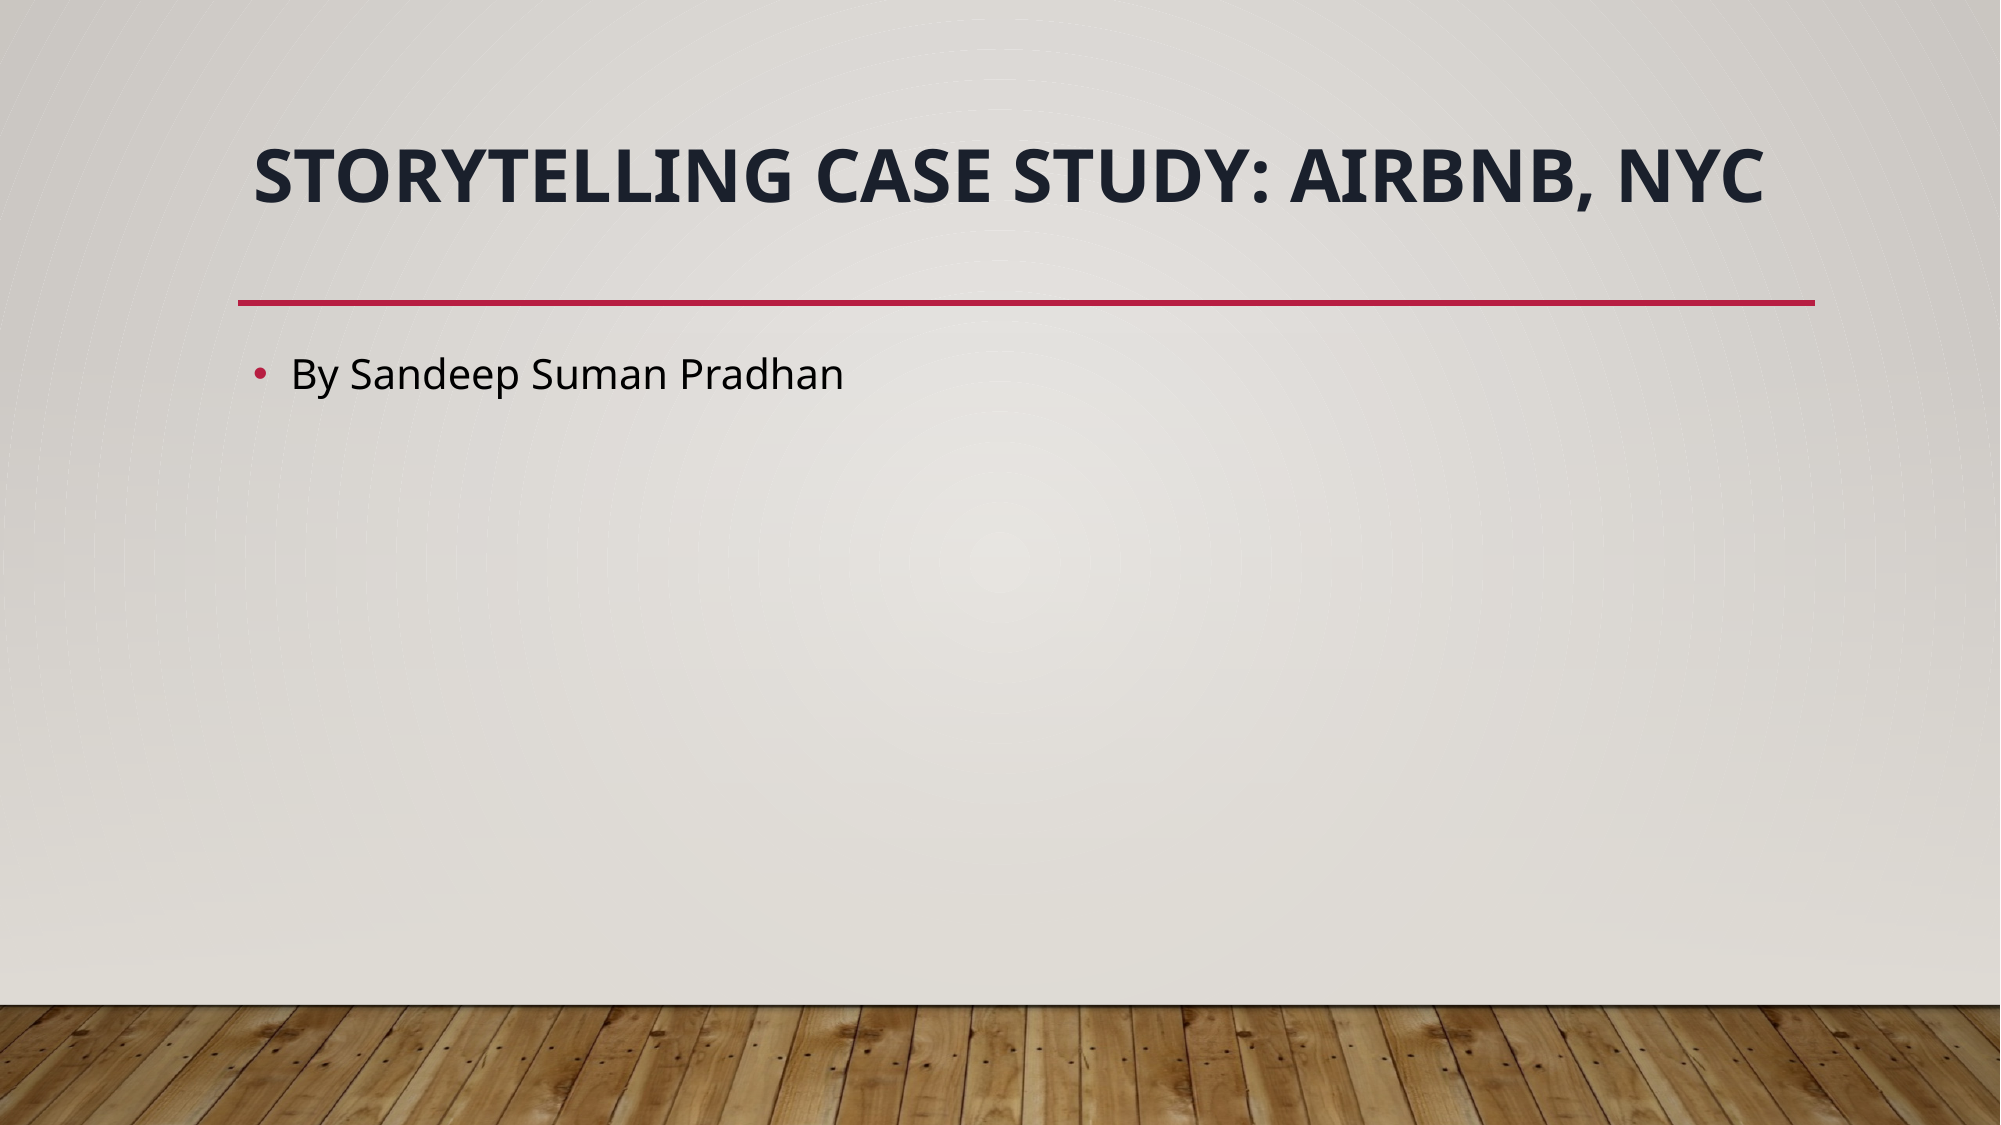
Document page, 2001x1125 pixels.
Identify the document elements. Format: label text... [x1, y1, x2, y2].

picture [0, 1005, 2000, 1125]
list By Sandeep Suman Pradhan [238, 330, 1814, 897]
title Storytelling Case Study: Airbnb, NYC [238, 131, 1814, 305]
